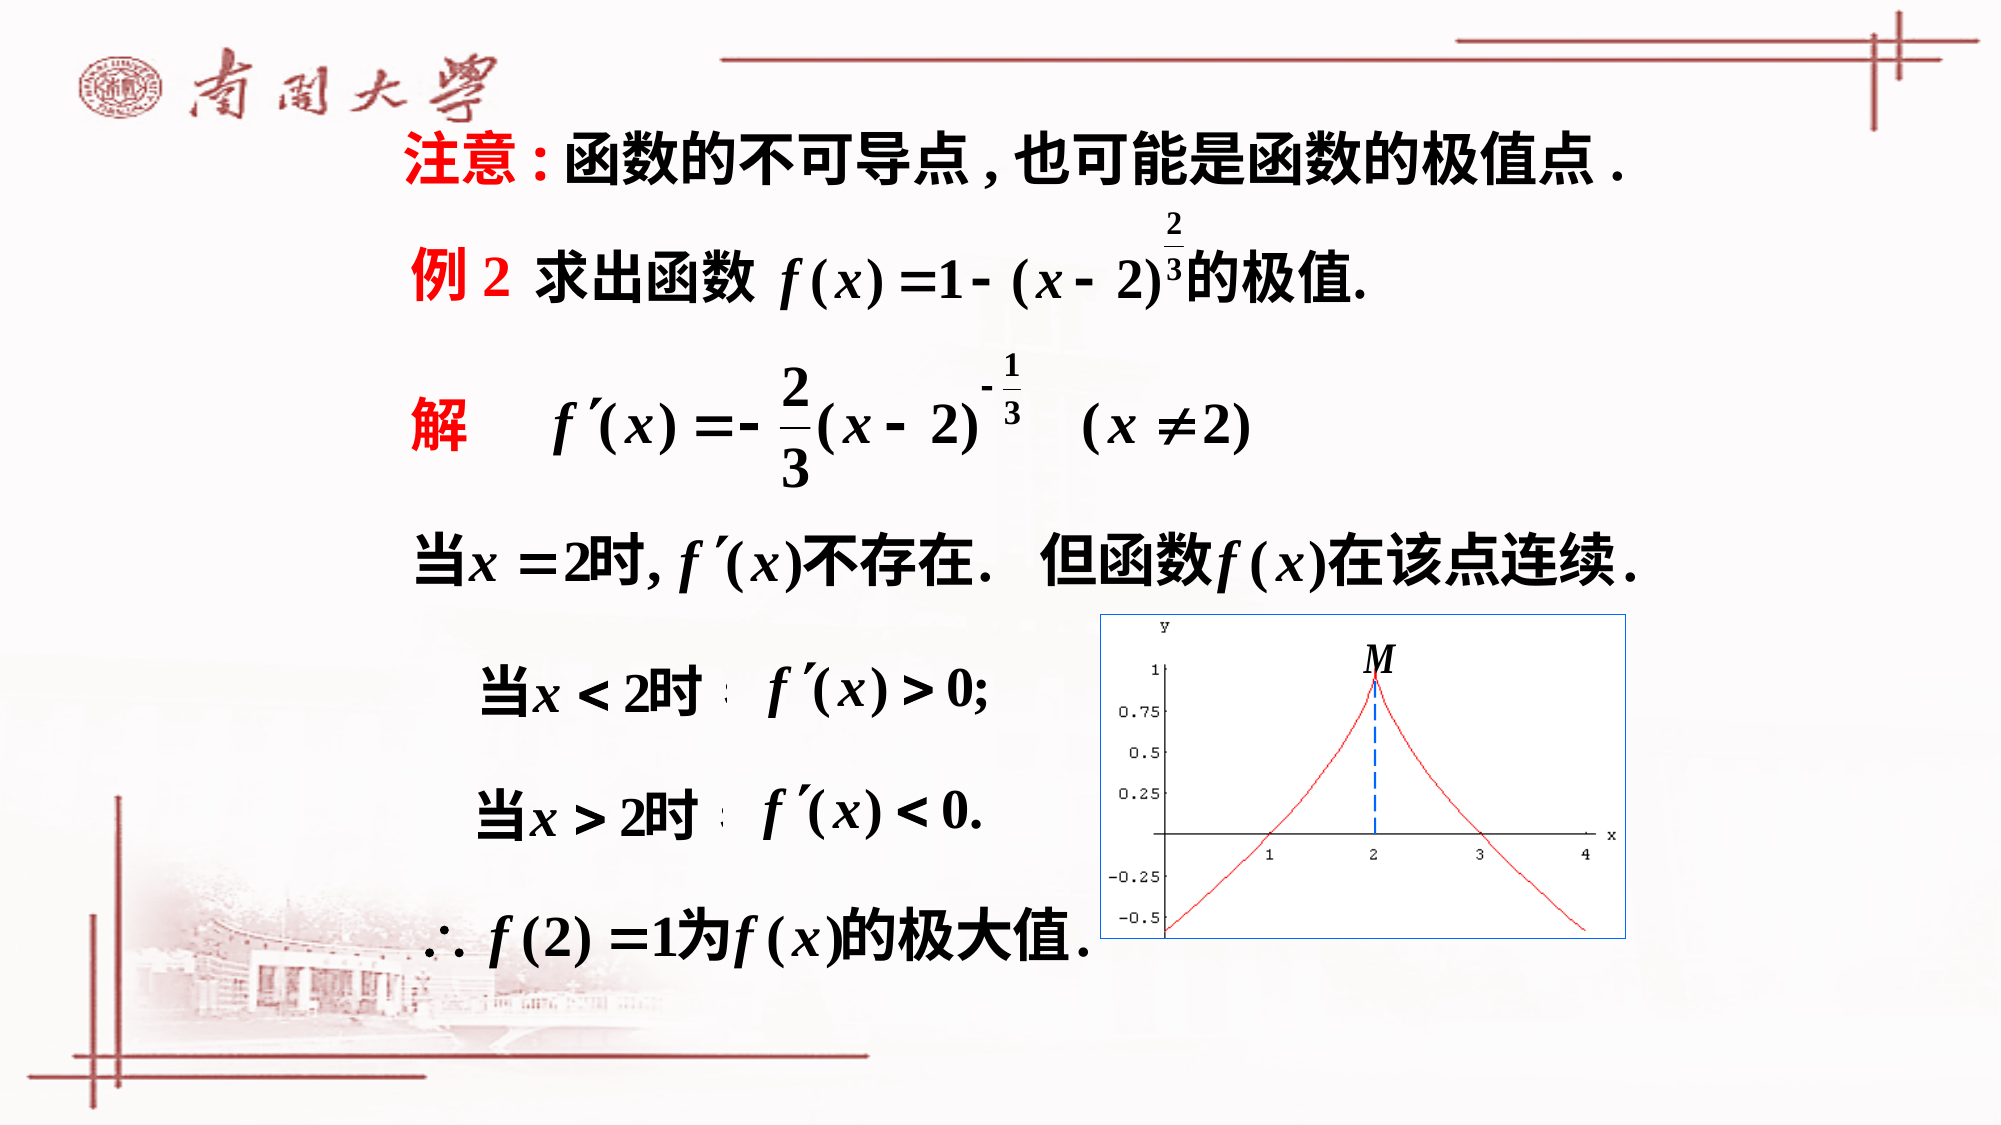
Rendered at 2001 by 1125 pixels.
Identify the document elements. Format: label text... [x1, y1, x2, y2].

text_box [1037, 529, 1640, 601]
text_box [748, 782, 985, 847]
text_box 解 [395, 380, 515, 466]
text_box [478, 661, 727, 723]
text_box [527, 198, 1376, 323]
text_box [1356, 633, 1405, 682]
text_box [424, 904, 1092, 976]
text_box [520, 343, 1255, 494]
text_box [1099, 613, 1626, 939]
text_box 例2 [395, 230, 522, 316]
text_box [753, 660, 992, 725]
text_box 注意:函数的不可导点,也可能是函数的极值点. [387, 114, 1650, 200]
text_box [474, 785, 723, 847]
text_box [412, 529, 996, 601]
